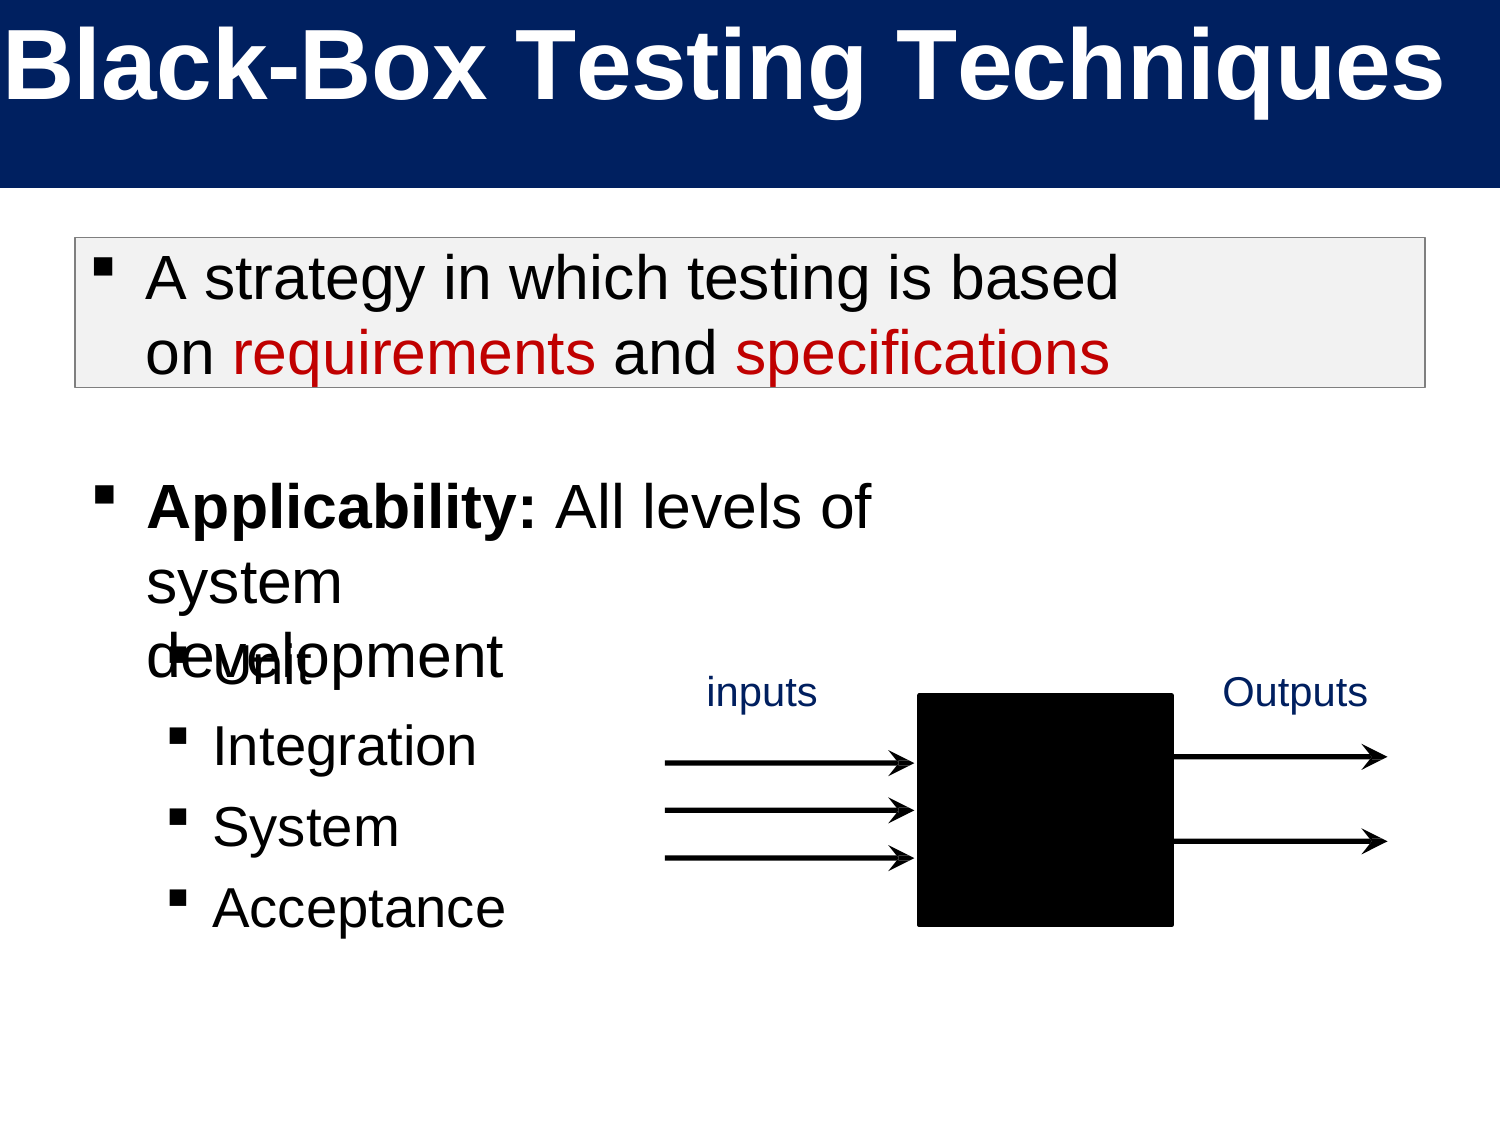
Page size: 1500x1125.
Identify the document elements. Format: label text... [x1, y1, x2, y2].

text_box Outputs [1220, 664, 1371, 715]
text_box [664, 750, 915, 777]
title Black-Box Testing Techniques [0, 0, 1500, 188]
text_box [664, 845, 915, 872]
text_box inputs [704, 664, 821, 715]
text_box Applicability: All levels of system development [87, 465, 1086, 691]
text_box [919, 695, 1172, 926]
text_box [1172, 828, 1388, 855]
text_box [1172, 743, 1388, 770]
text_box [664, 797, 915, 824]
text_box Unit Integration System Acceptance [162, 628, 509, 939]
text_box A strategy in which testing is based on requirements and specifications [74, 237, 1425, 388]
